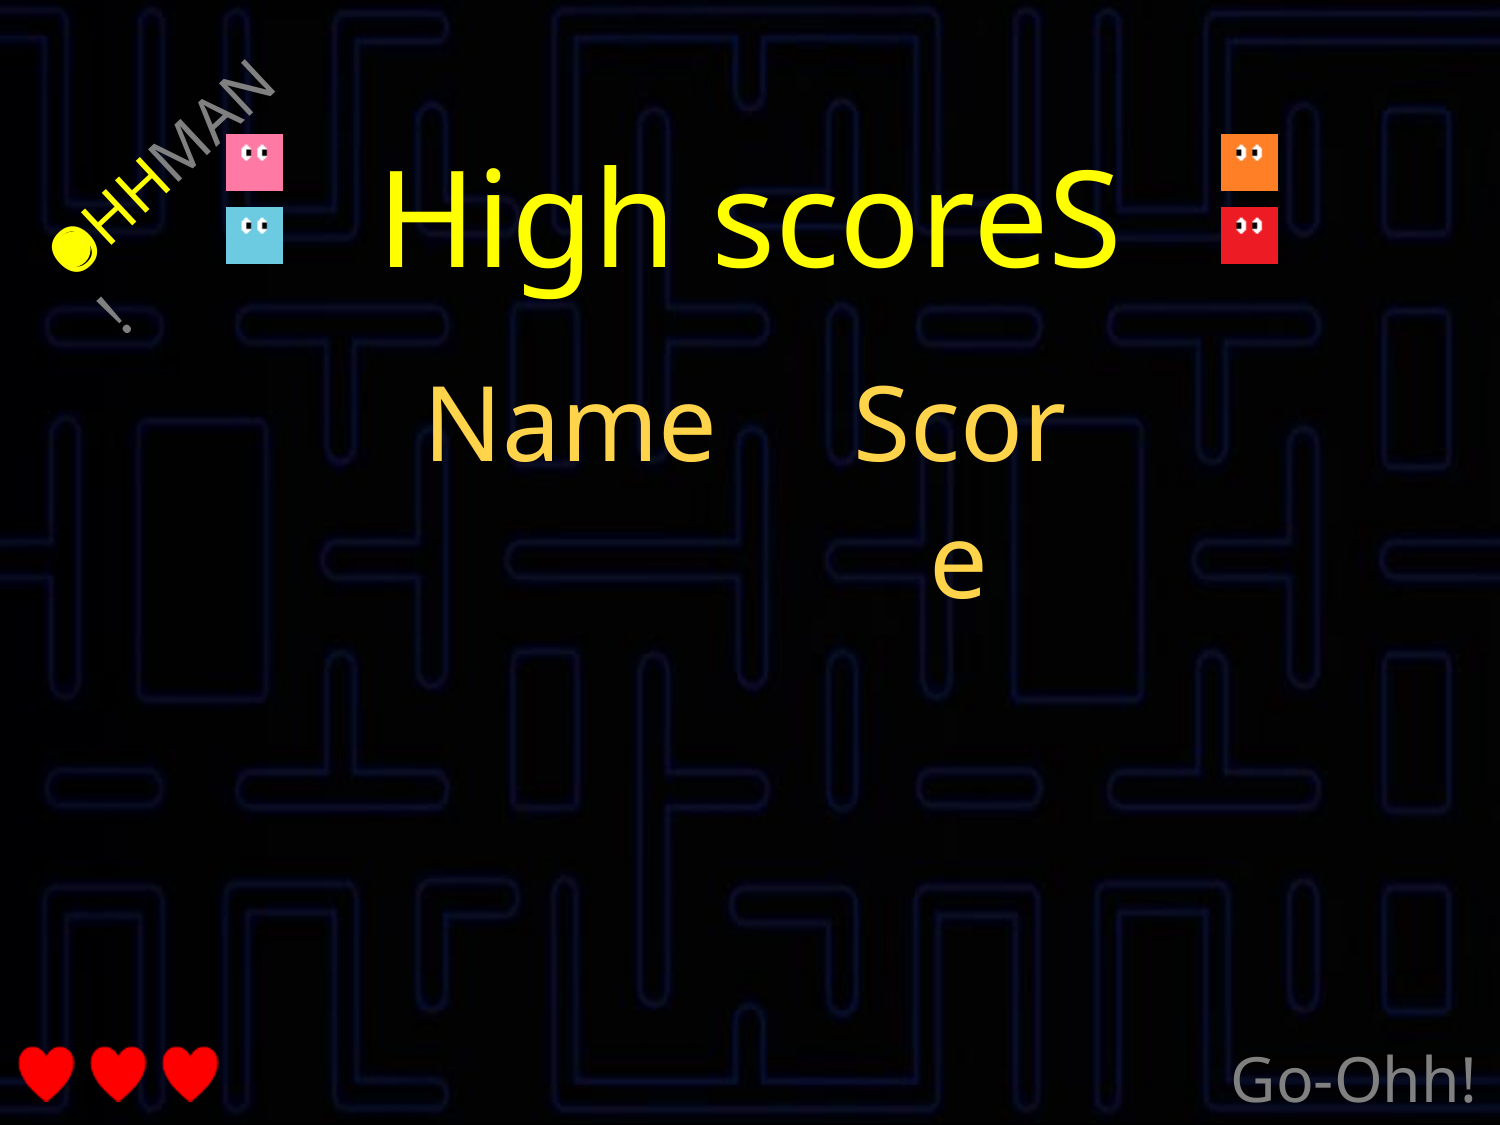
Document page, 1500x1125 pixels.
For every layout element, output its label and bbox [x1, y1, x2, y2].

text_box [226, 134, 283, 265]
picture [0, 0, 1500, 1124]
text_box [18, 1046, 219, 1102]
text_box [1221, 134, 1279, 265]
text_box [399, 337, 1101, 492]
